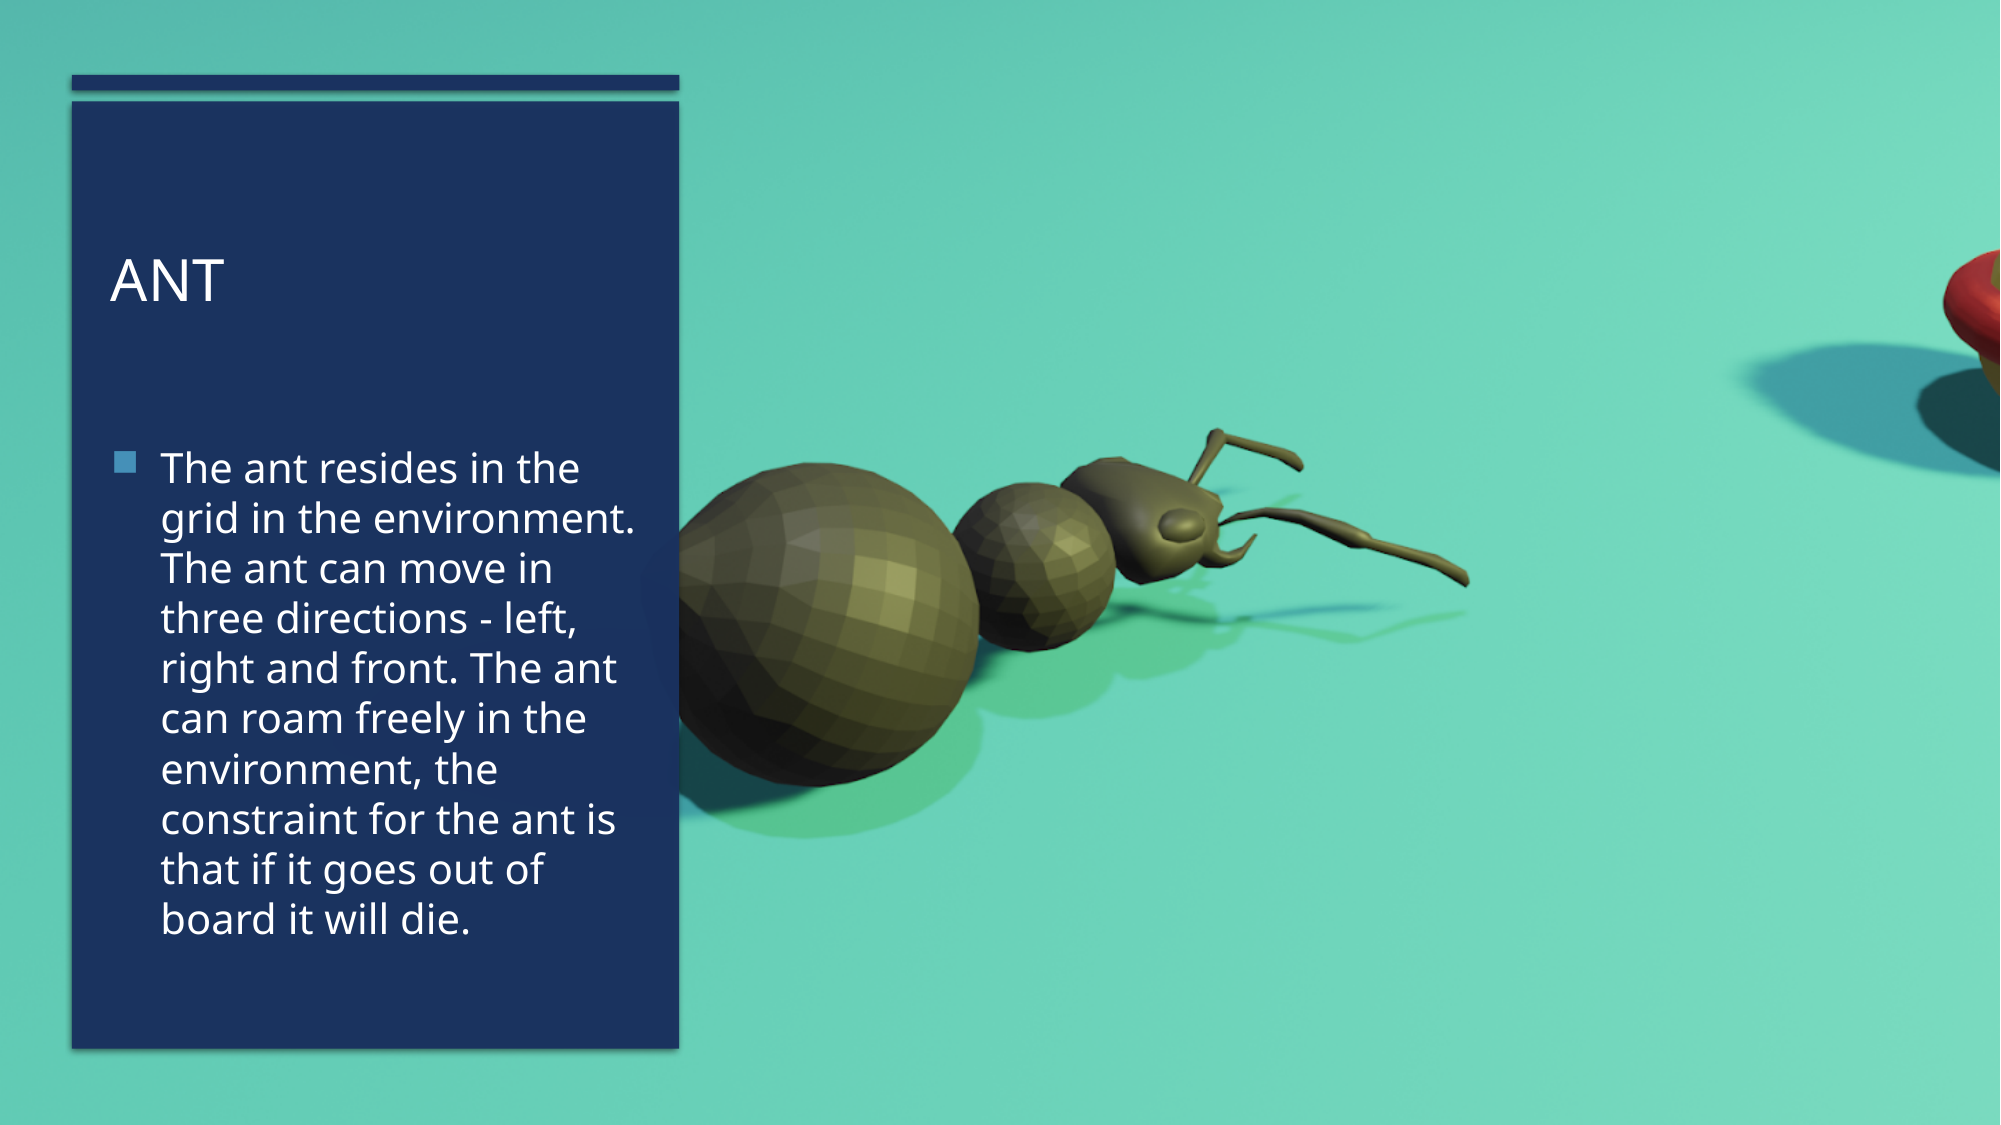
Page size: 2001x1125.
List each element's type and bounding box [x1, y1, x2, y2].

text_box [71, 74, 680, 1049]
picture [0, 0, 2000, 1125]
